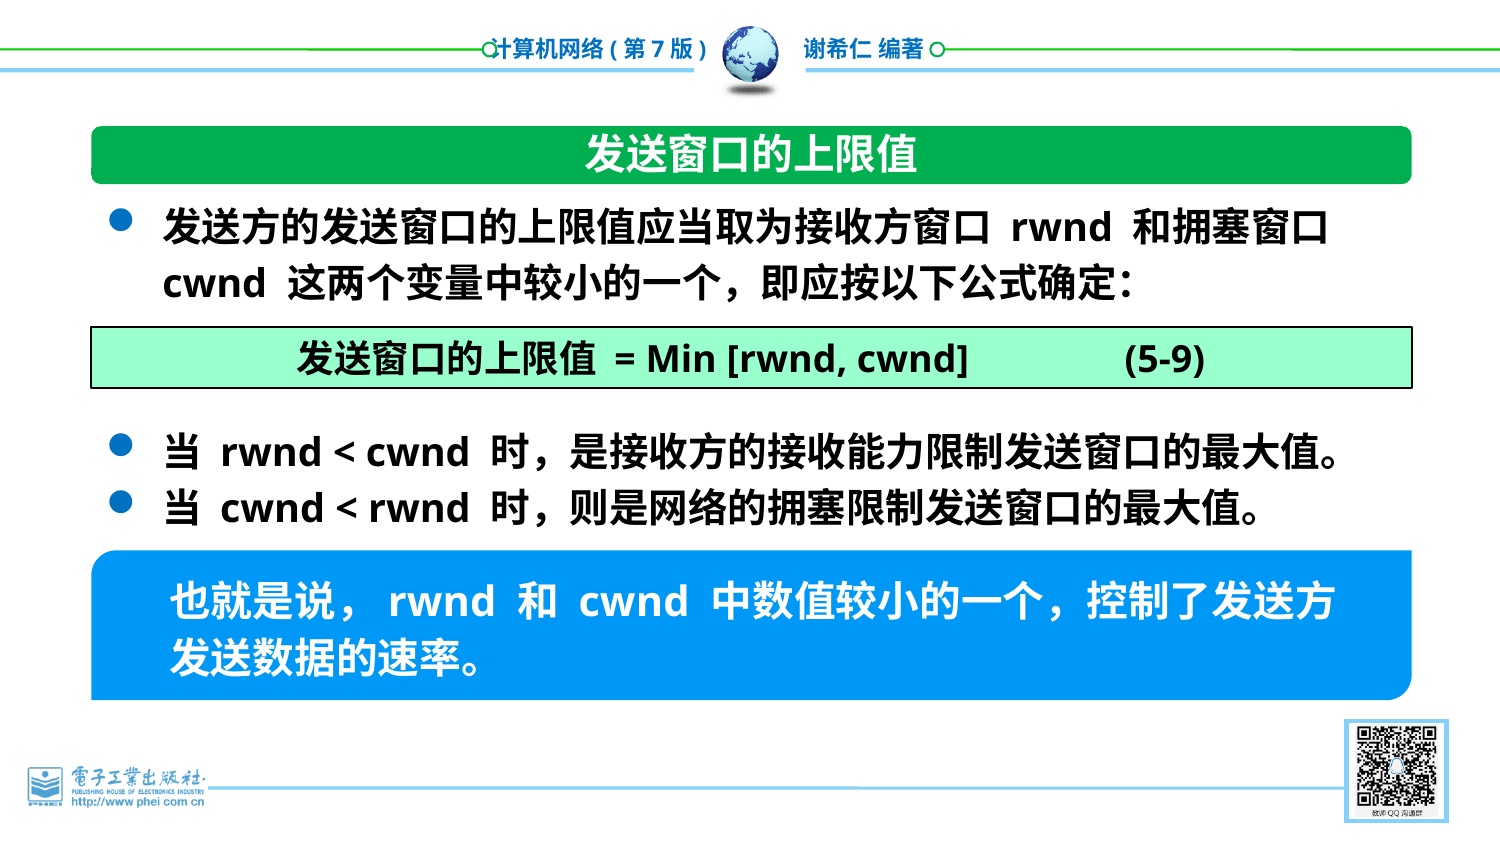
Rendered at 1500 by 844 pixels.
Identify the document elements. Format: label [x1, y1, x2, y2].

text_box [89, 548, 1414, 703]
text_box [89, 120, 1434, 539]
picture [1355, 724, 1438, 817]
picture [23, 764, 208, 809]
picture [720, 24, 780, 100]
